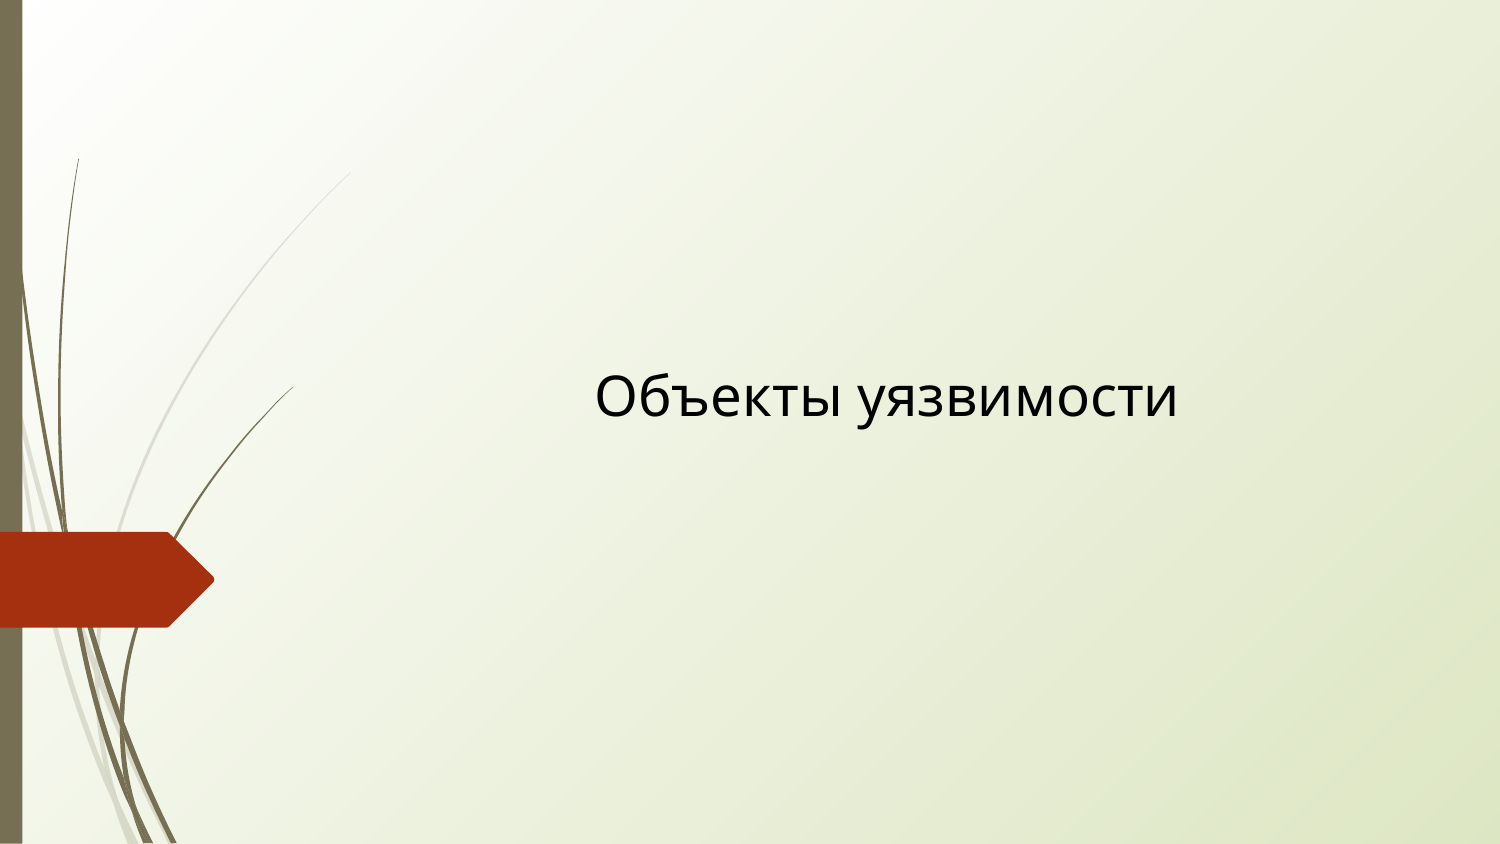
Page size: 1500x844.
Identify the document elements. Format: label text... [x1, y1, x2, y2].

title Объекты уязвимости [301, 257, 1399, 537]
